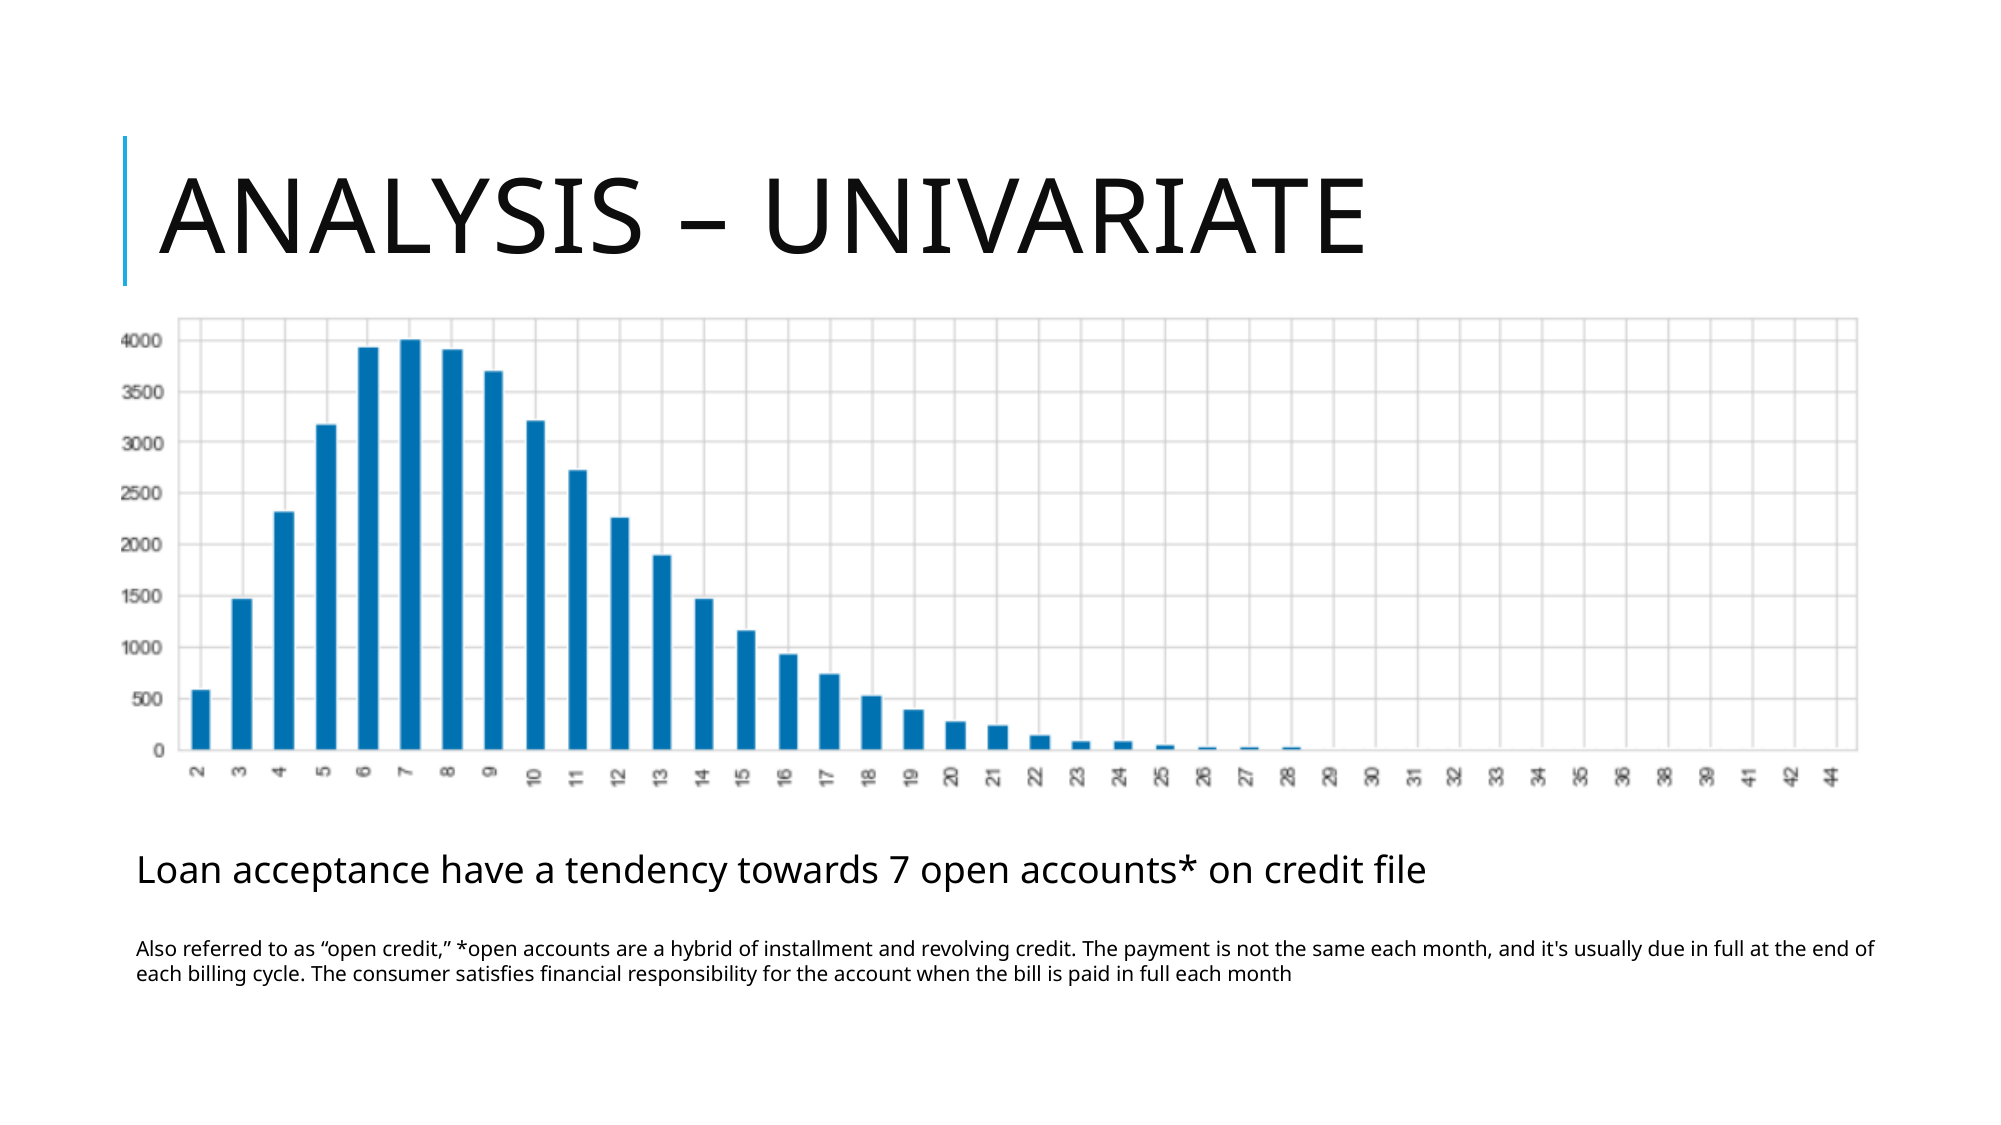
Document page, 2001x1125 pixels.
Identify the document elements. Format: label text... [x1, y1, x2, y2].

text_box Loan acceptance have a tendency towards 7 open accounts* on credit file Also referred to as “open credit,” *open accounts are a hybrid of installment and revolving credit. The payment is not the same each month, and it's usually due in full at the end of each billing cycle. The consumer satisfies financial responsibility for the account when the bill is paid in full each month [121, 838, 1906, 994]
title Analysis – Univariate [145, 114, 1871, 291]
picture [121, 295, 1871, 814]
